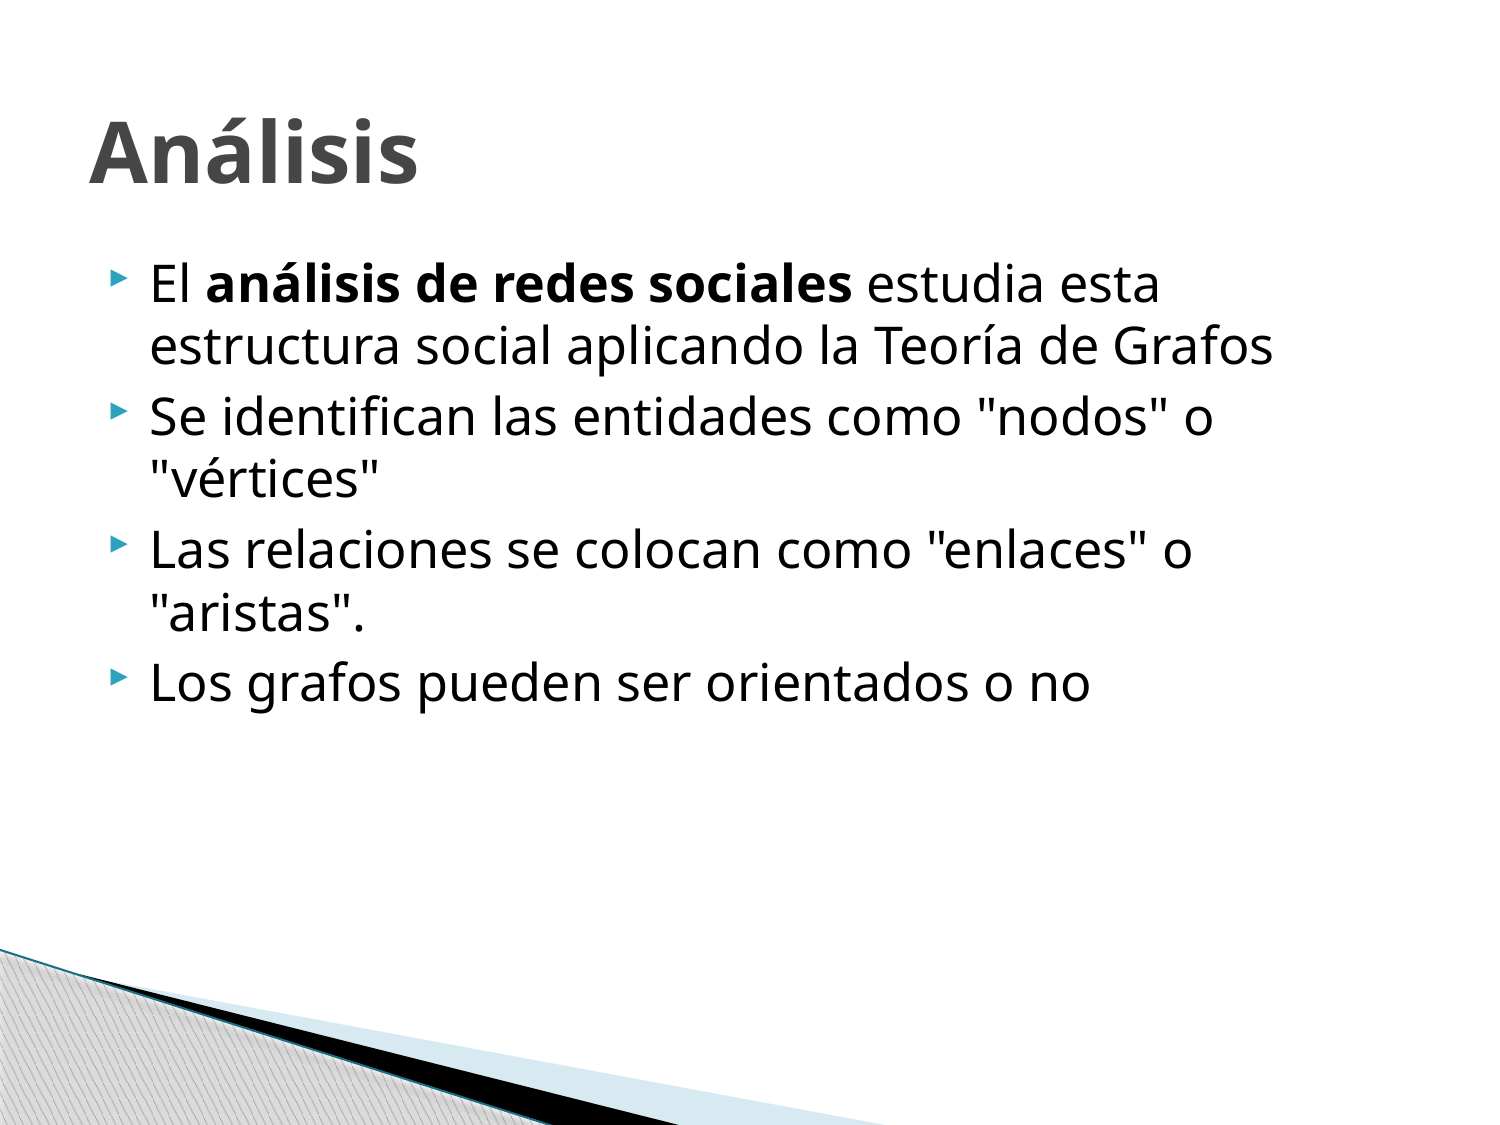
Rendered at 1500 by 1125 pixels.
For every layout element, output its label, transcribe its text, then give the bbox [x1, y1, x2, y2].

list El análisis de redes sociales estudia esta estructura social aplicando la Teoría de Grafos Se identifican las entidades como "nodos" o "vértices" Las relaciones se colocan como "enlaces" o "aristas". Los grafos pueden ser orientados o no [75, 244, 1425, 941]
title Análisis [75, 56, 1425, 244]
